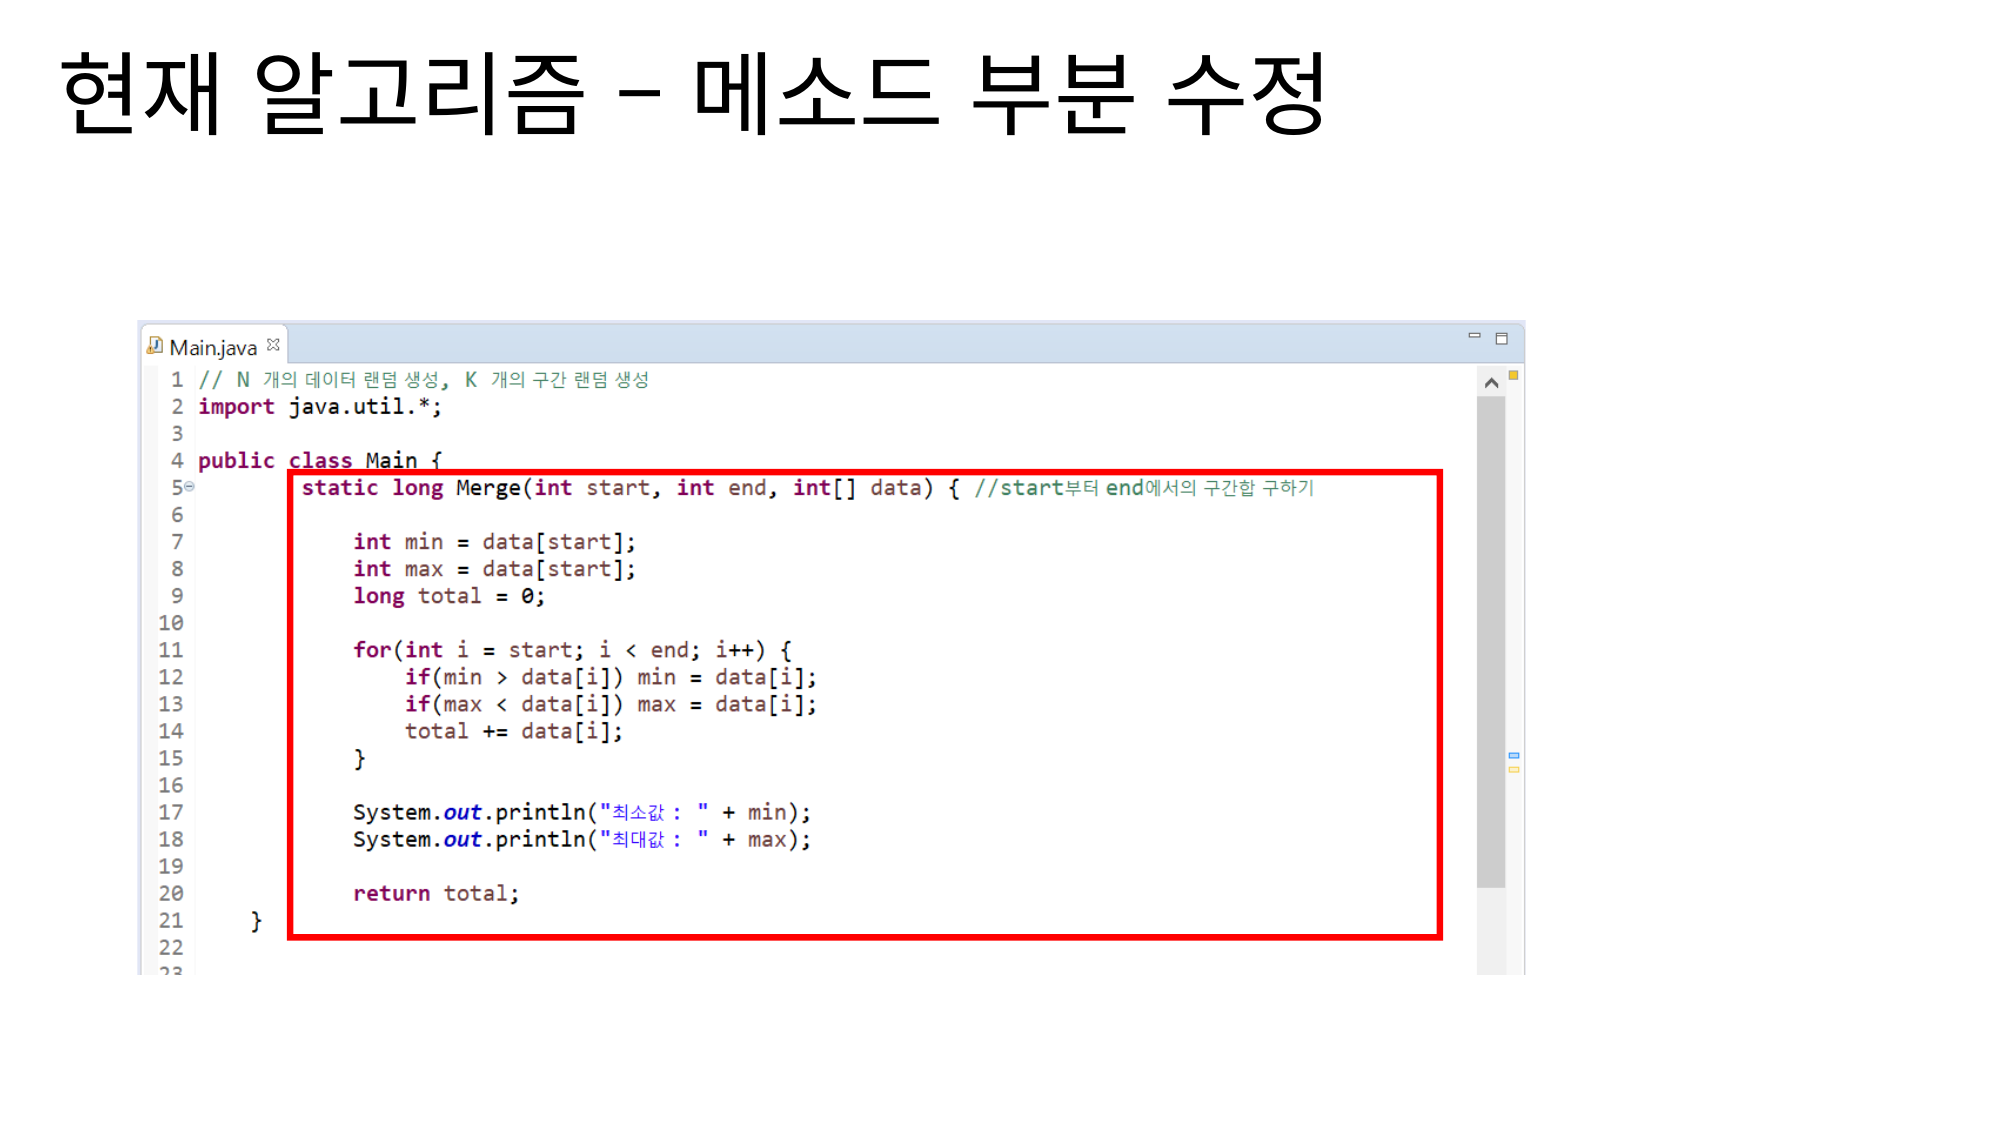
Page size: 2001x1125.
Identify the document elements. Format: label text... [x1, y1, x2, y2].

picture [137, 320, 1526, 975]
title 현재 알고리즘 – 메소드 부분 수정 [42, 40, 1396, 158]
